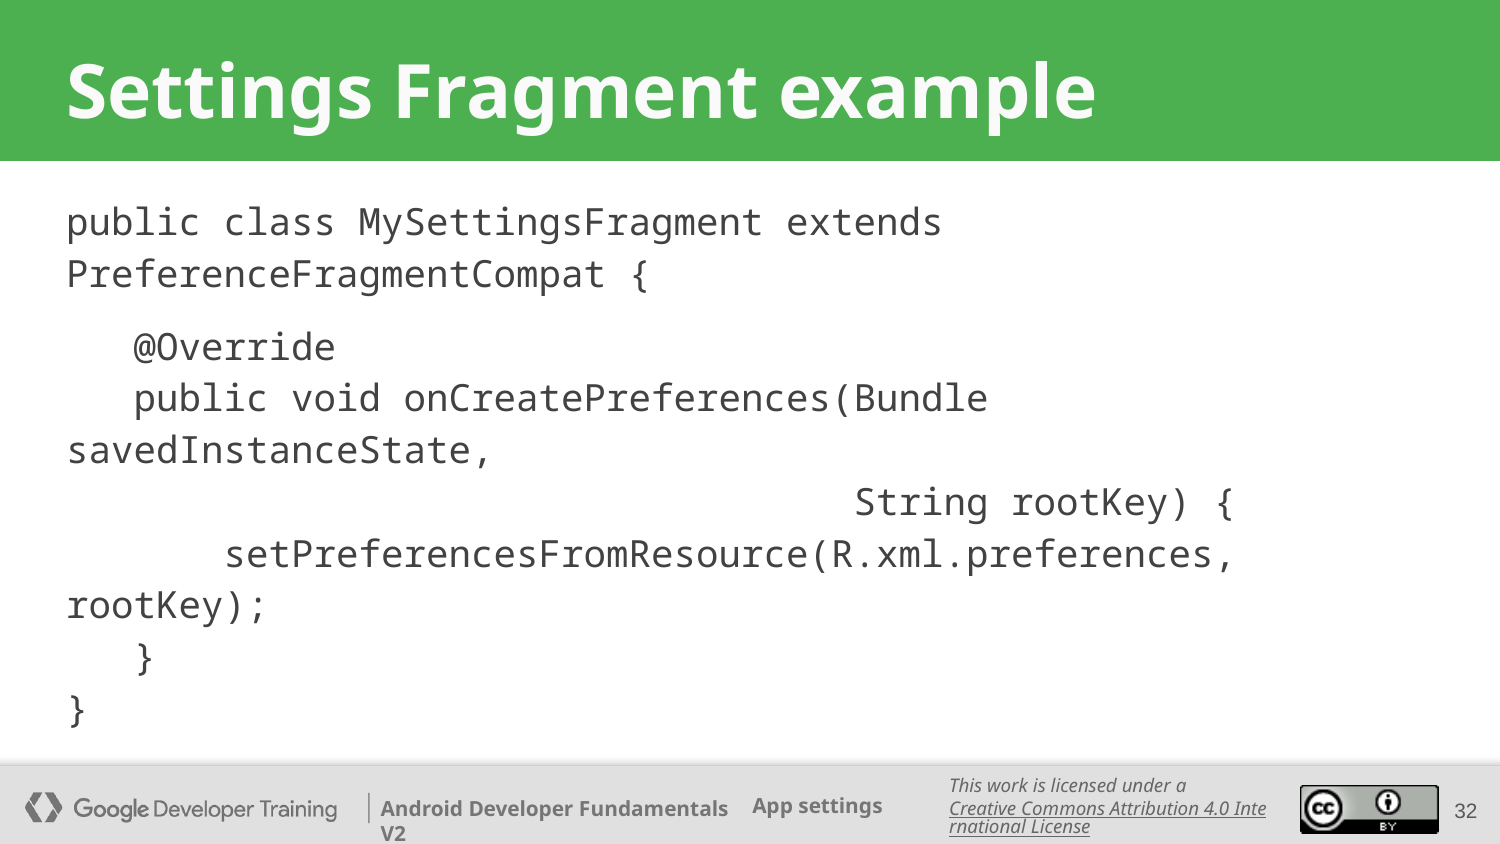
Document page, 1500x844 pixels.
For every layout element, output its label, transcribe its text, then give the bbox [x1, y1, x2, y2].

list public class MySettingsFragment extends PreferenceFragmentCompat { @Override public void onCreatePreferences(Bundle savedInstanceState, String rootKey) { setPreferencesFromResource(R.xml.preferences, rootKey); } } [51, 176, 1449, 737]
title Settings Fragment example [51, 28, 1449, 122]
picture [0, 161, 1500, 844]
slide_number ‹#› [1402, 777, 1493, 842]
